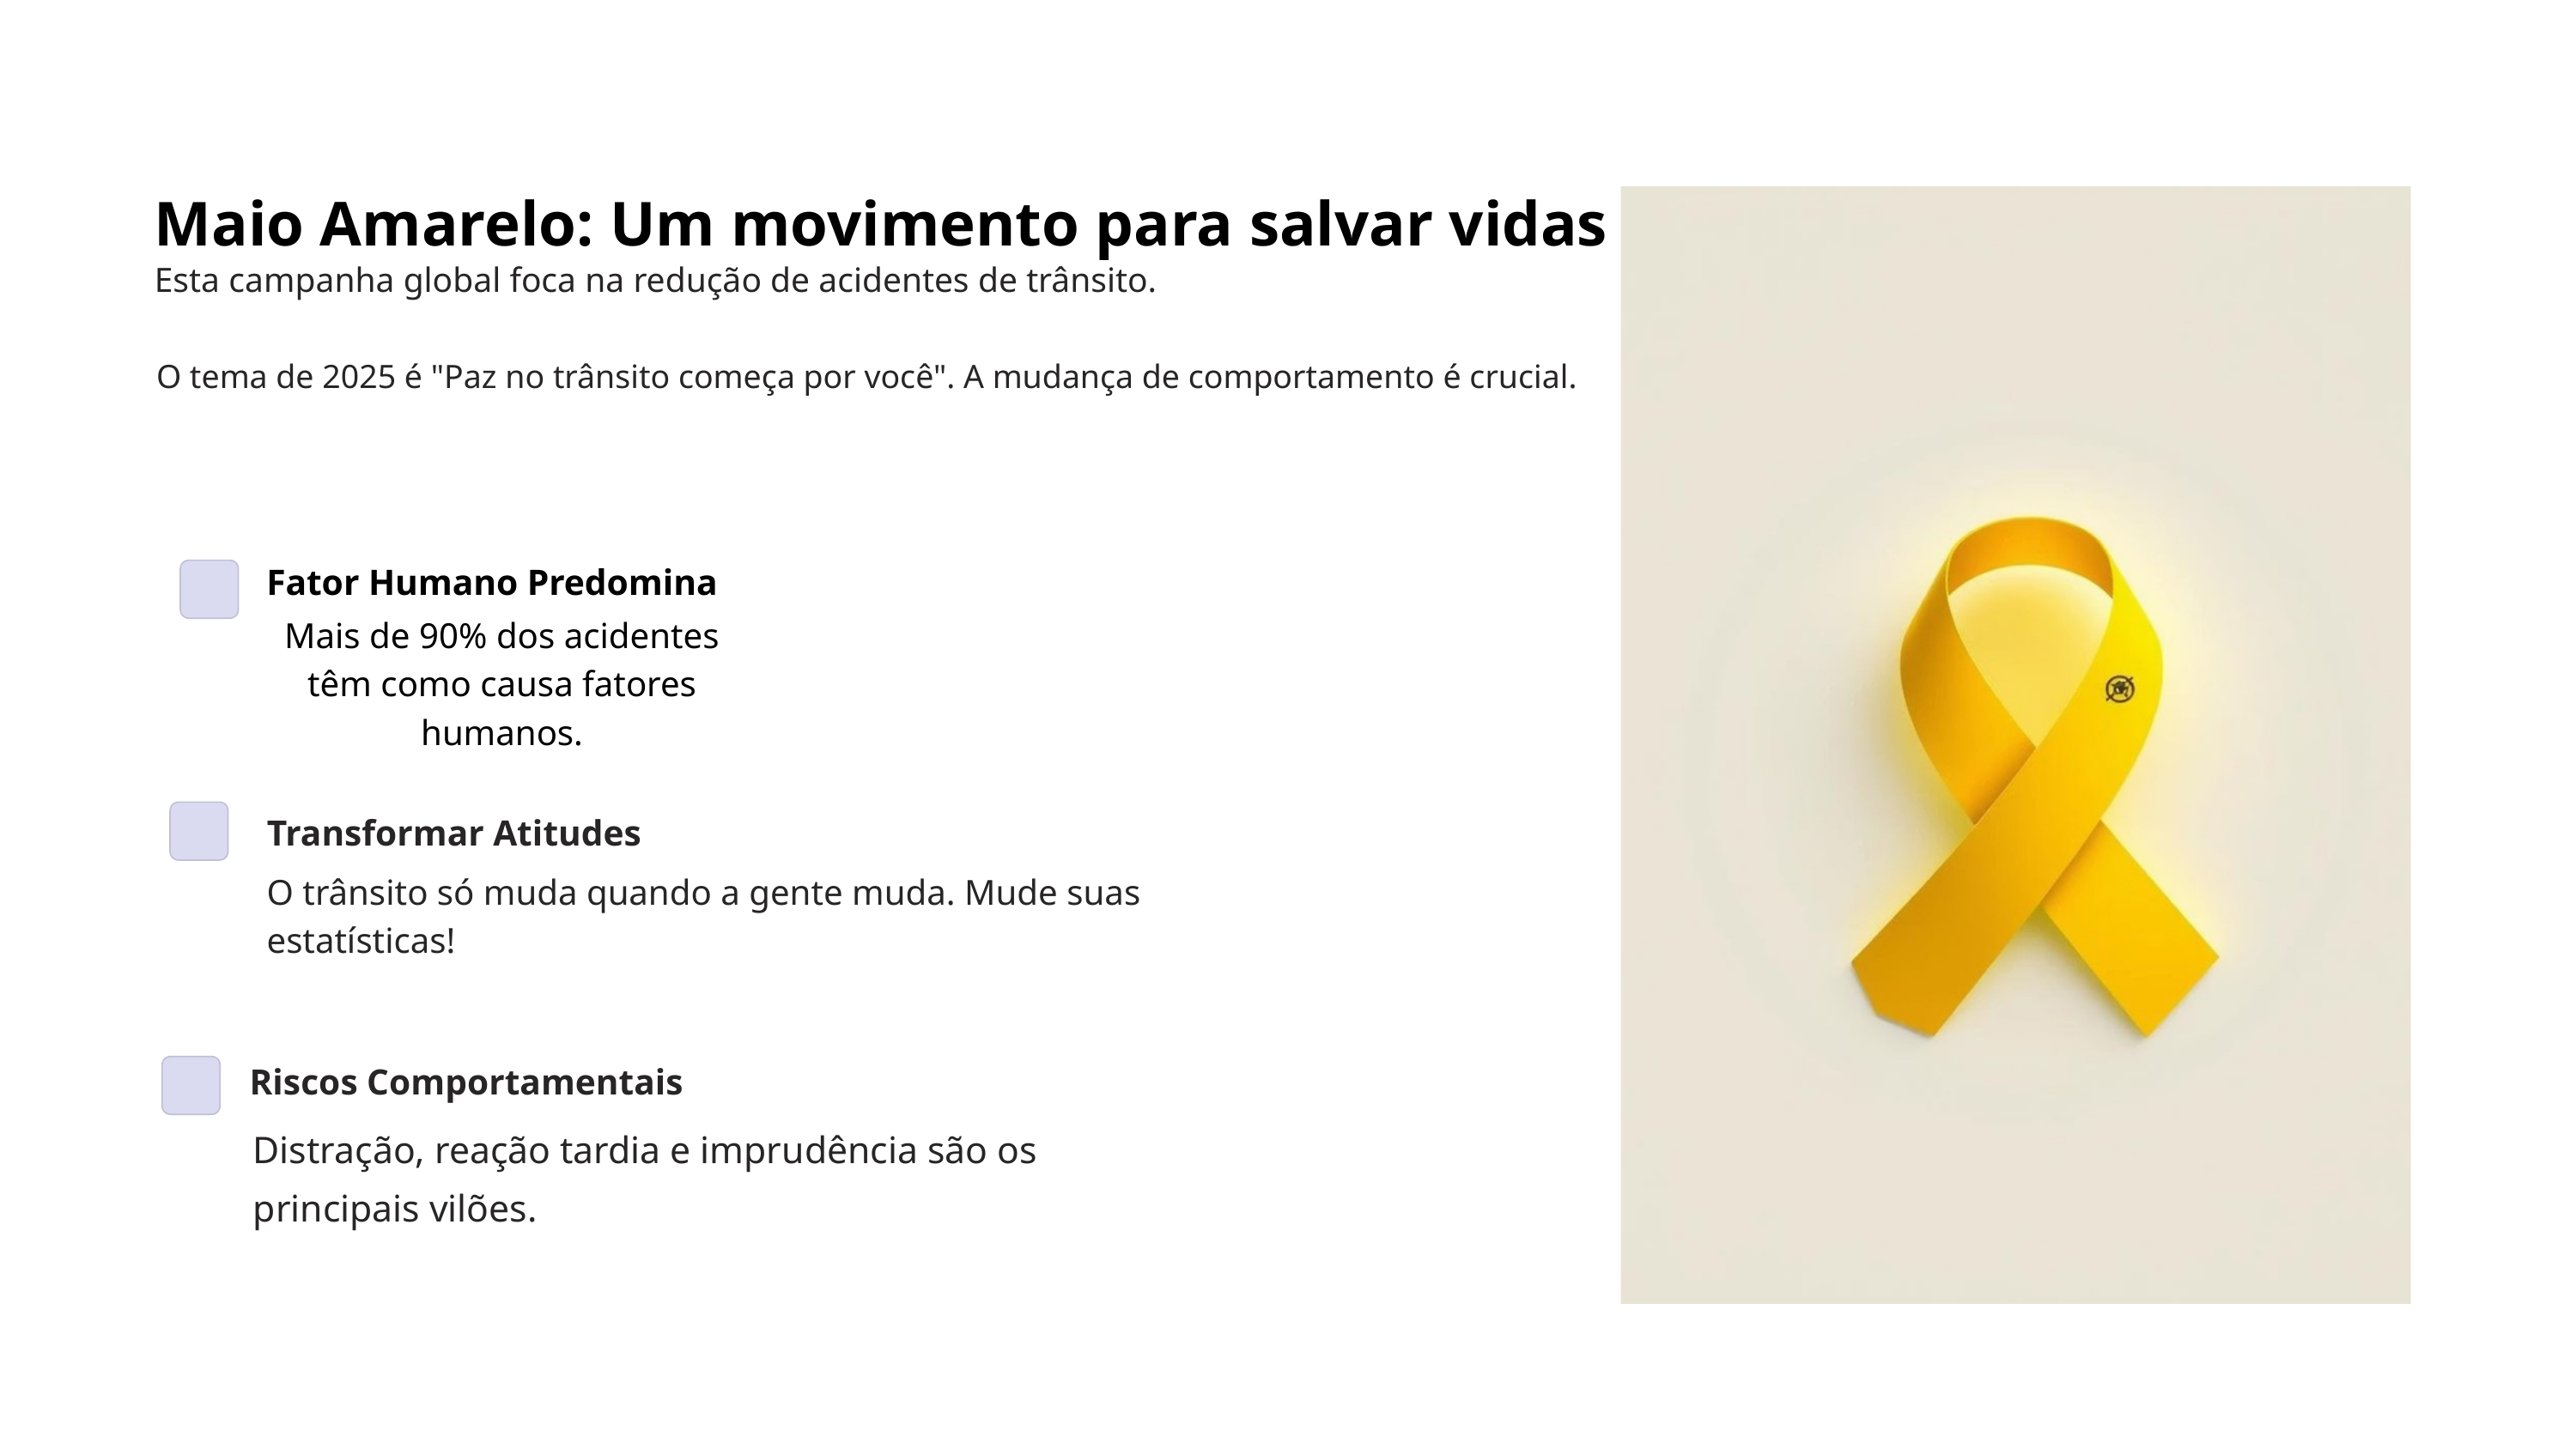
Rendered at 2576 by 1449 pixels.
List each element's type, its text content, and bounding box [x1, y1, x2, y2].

text_box Fator Humano Predomina [248, 553, 737, 652]
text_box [169, 549, 249, 629]
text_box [159, 791, 239, 871]
text_box Distração, reação tardia e imprudência são os principais vilões. [252, 1113, 1170, 1230]
text_box O trânsito só muda quando a gente muda. Mude suas estatísticas! [266, 864, 1282, 961]
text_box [151, 1046, 231, 1125]
text_box [1620, 186, 2411, 1304]
text_box Mais de 90% dos acidentes têm como causa fatores humanos. [276, 607, 727, 753]
text_box Maio Amarelo: Um movimento para salvar vidas Esta campanha global foca na redução de acidentes de trânsito. [154, 168, 1621, 348]
text_box Transformar Atitudes [266, 803, 675, 853]
text_box Riscos Comportamentais [249, 1058, 685, 1102]
text_box O tema de 2025 é "Paz no trânsito começa por você". A mudança de comportamento é crucial. [143, 348, 1657, 422]
